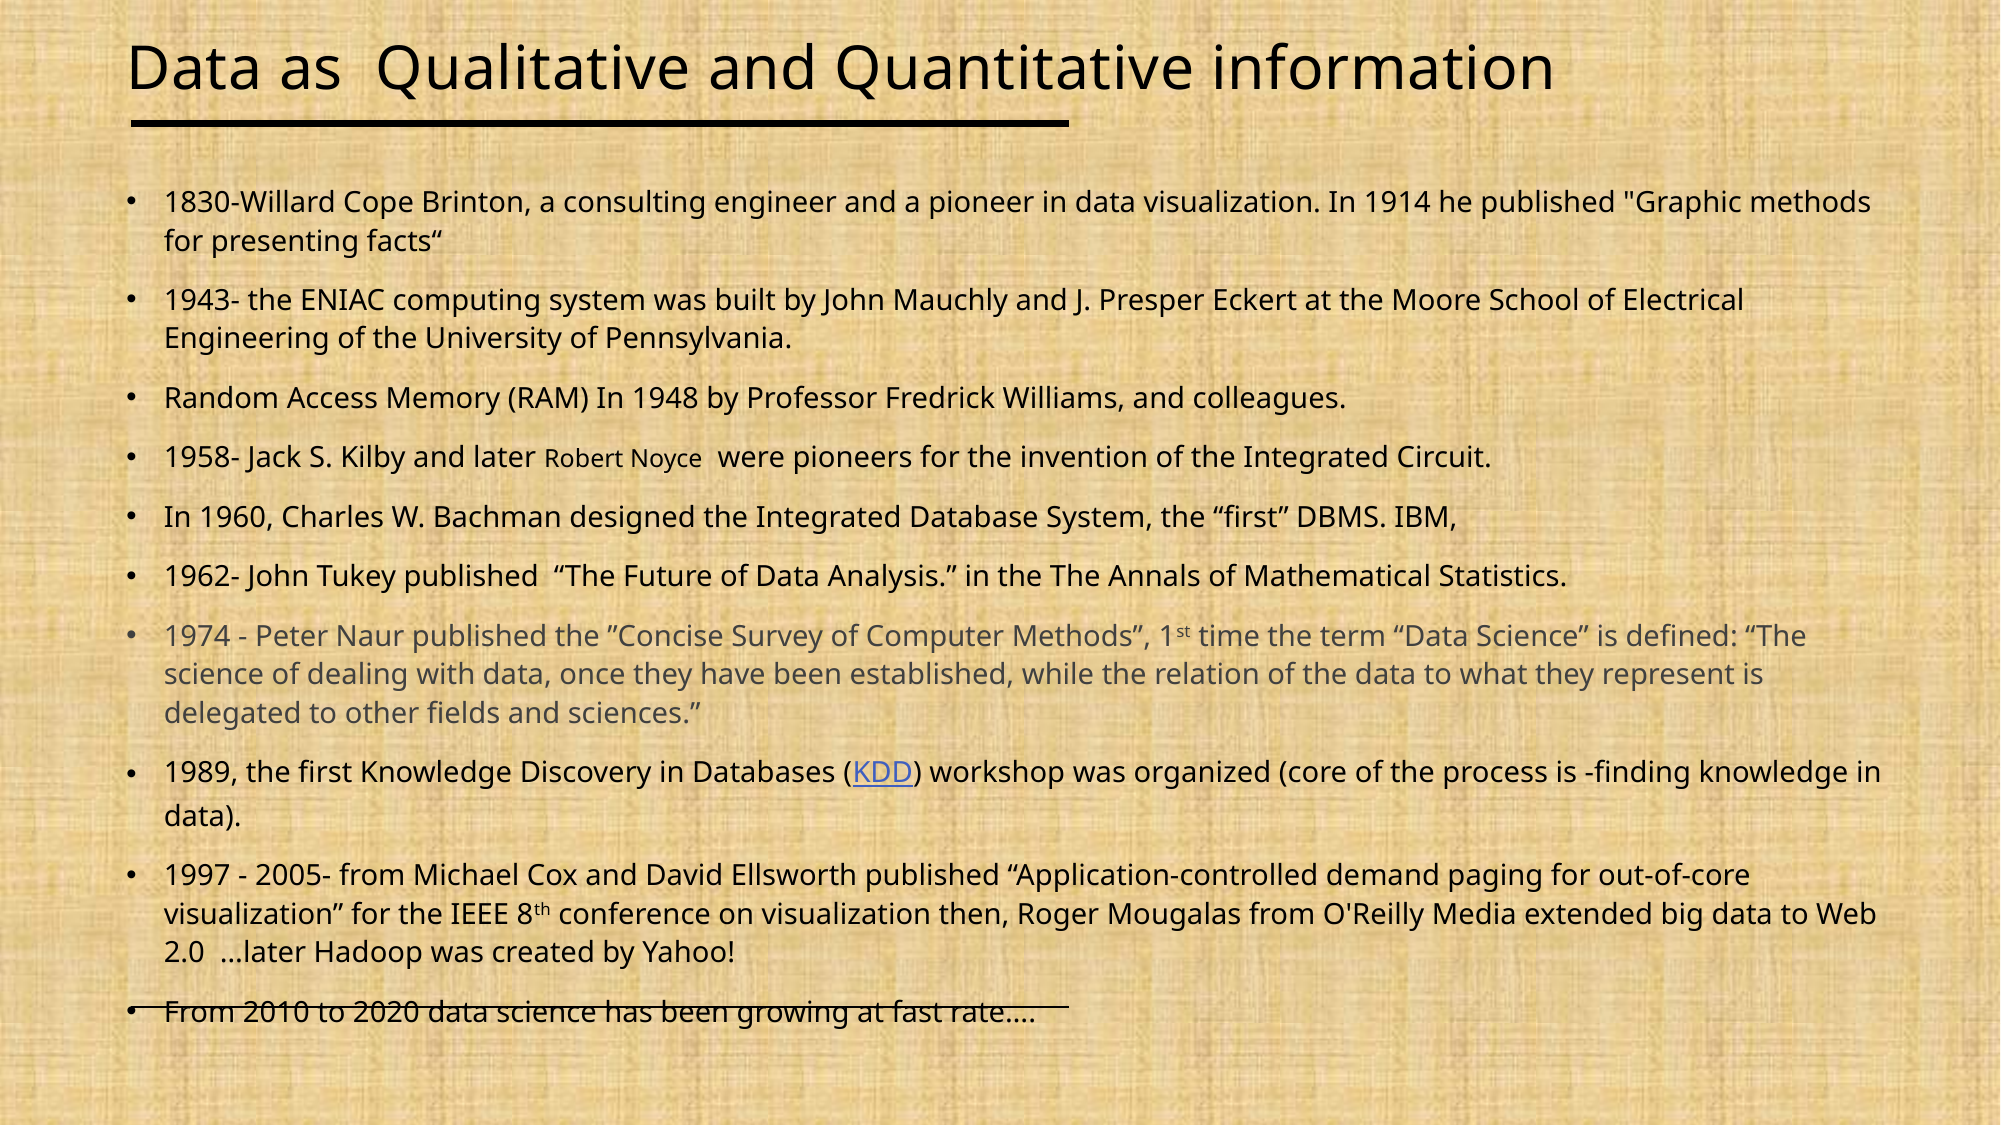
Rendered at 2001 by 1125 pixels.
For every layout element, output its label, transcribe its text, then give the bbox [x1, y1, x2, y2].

text_box [0, 0, 2000, 1125]
list 1830-Willard Cope Brinton, a consulting engineer and a pioneer in data visualization. In 1914 he published "Graphic methods for presenting facts“ 1943- the ENIAC computing system was built by John Mauchly and J. Presper Eckert at the Moore School of Electrical Engineering of the University of Pennsylvania. Random Access Memory (RAM) In 1948 by Professor Fredrick Williams, and colleagues. 1958- Jack S. Kilby and later Robert Noyce were pioneers for the invention of the Integrated Circuit. In 1960, Charles W. Bachman designed the Integrated Database System, the “first” DBMS. IBM, 1962- John Tukey published “The Future of Data Analysis.” in the The Annals of Mathematical Statistics. 1974 - Peter Naur published the ”Concise Survey of Computer Methods”, 1st time the term “Data Science” is defined: “The science of dealing with data, once they have been established, while the relation of the data to what they represent is delegated to other fields and sciences.” 1989, the first Knowledge Discovery in Databases (KDD) workshop was organized (core of the process is -finding knowledge in data). 1997 - 2005- from Michael Cox and David Ellsworth published “Application-controlled demand paging for out-of-core visualization” for the IEEE 8th conference on visualization then, Roger Mougalas from O'Reilly Media extended big data to Web 2.0 …later Hadoop was created by Yahoo! From 2010 to 2020 data science has been growing at fast rate…. [111, 172, 1915, 1104]
title Data as Qualitative and Quantitative information [111, 21, 1580, 128]
